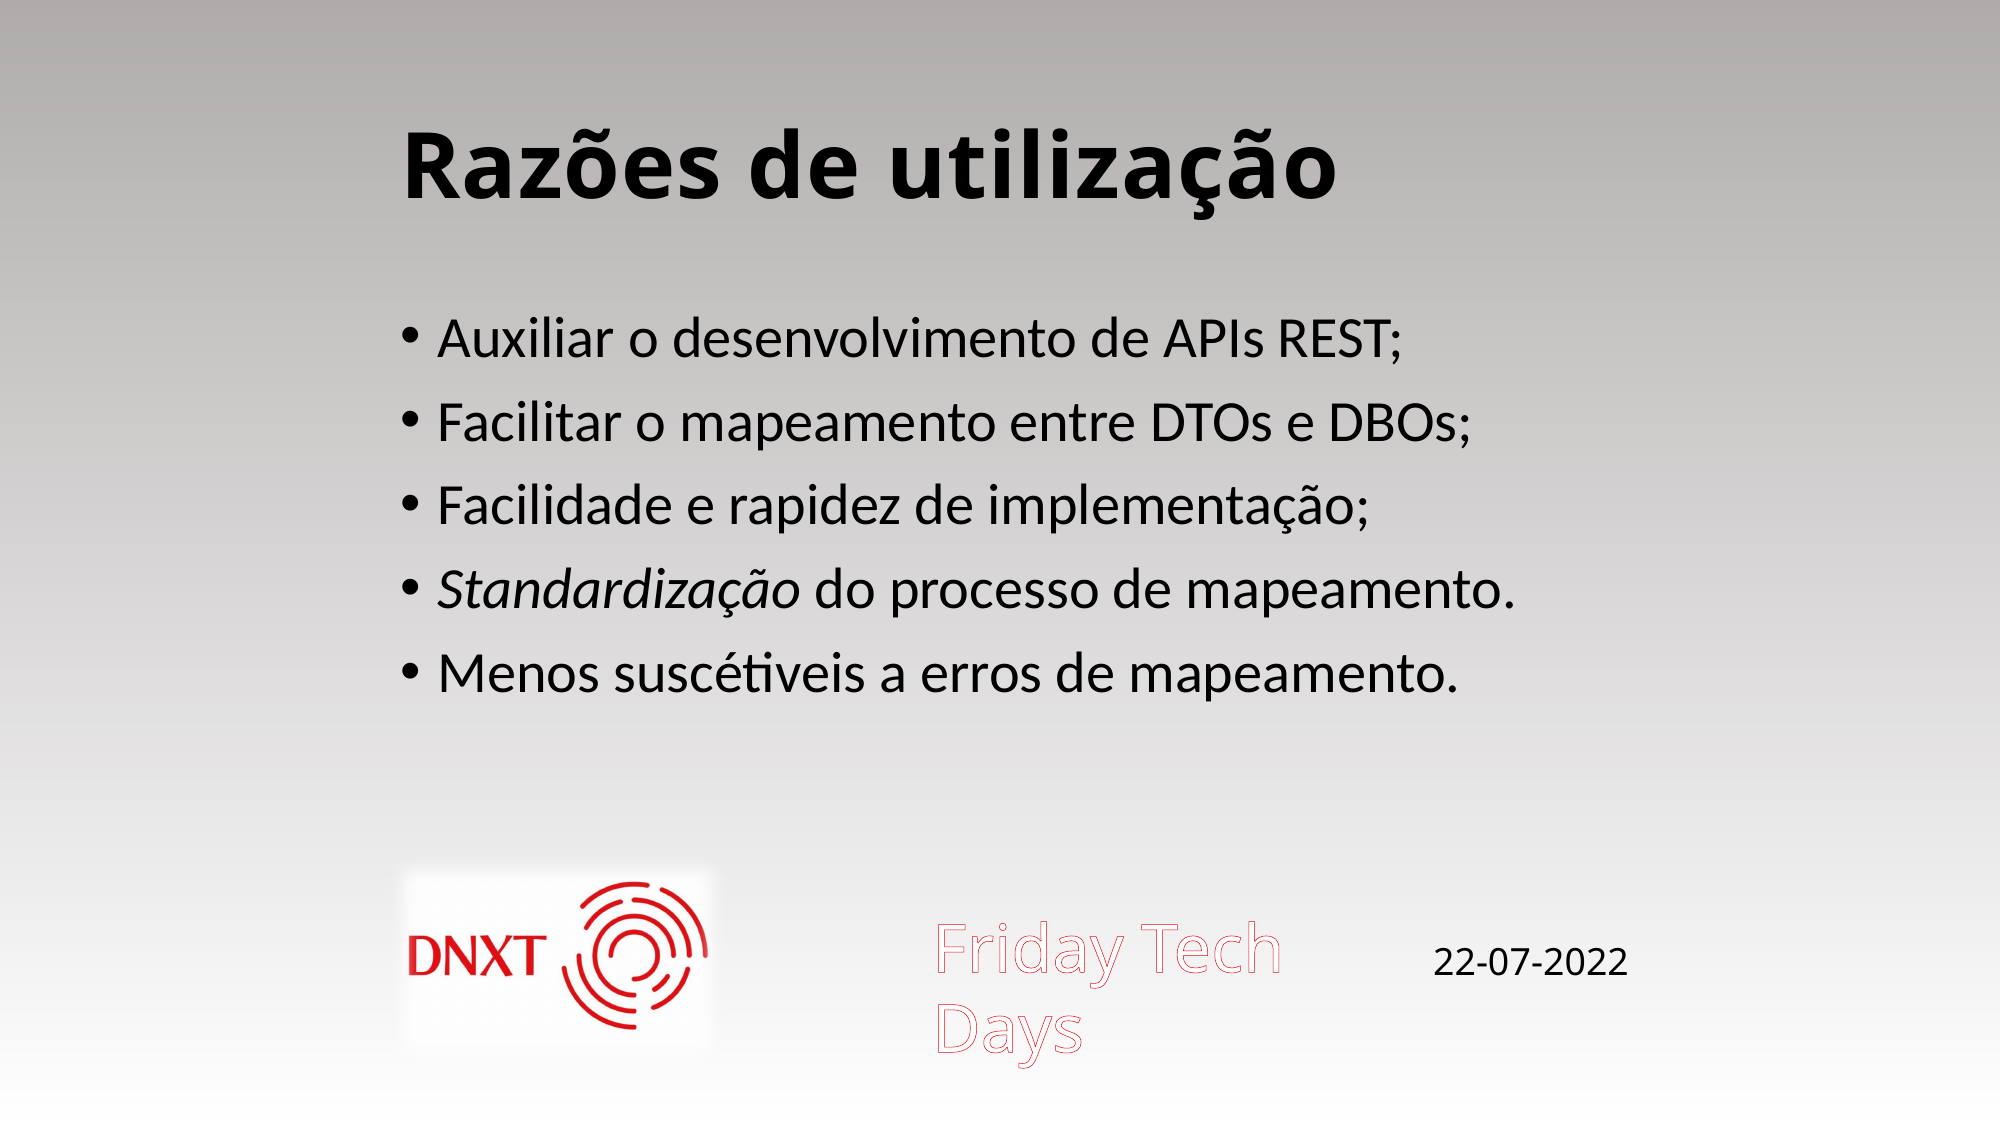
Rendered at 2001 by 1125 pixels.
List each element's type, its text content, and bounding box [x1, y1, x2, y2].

text_box Friday Tech Days [917, 898, 1419, 1073]
picture [385, 851, 730, 1070]
title Razões de utilização [385, 59, 1863, 278]
list Auxiliar o desenvolvimento de APIs REST; Facilitar o mapeamento entre DTOs e DBOs; Facilidade e rapidez de implementação; Standardização do processo de mapeamento. Menos suscétiveis a erros de mapeamento. [385, 299, 1615, 816]
text_box 22-07-2022 [1418, 930, 1646, 990]
